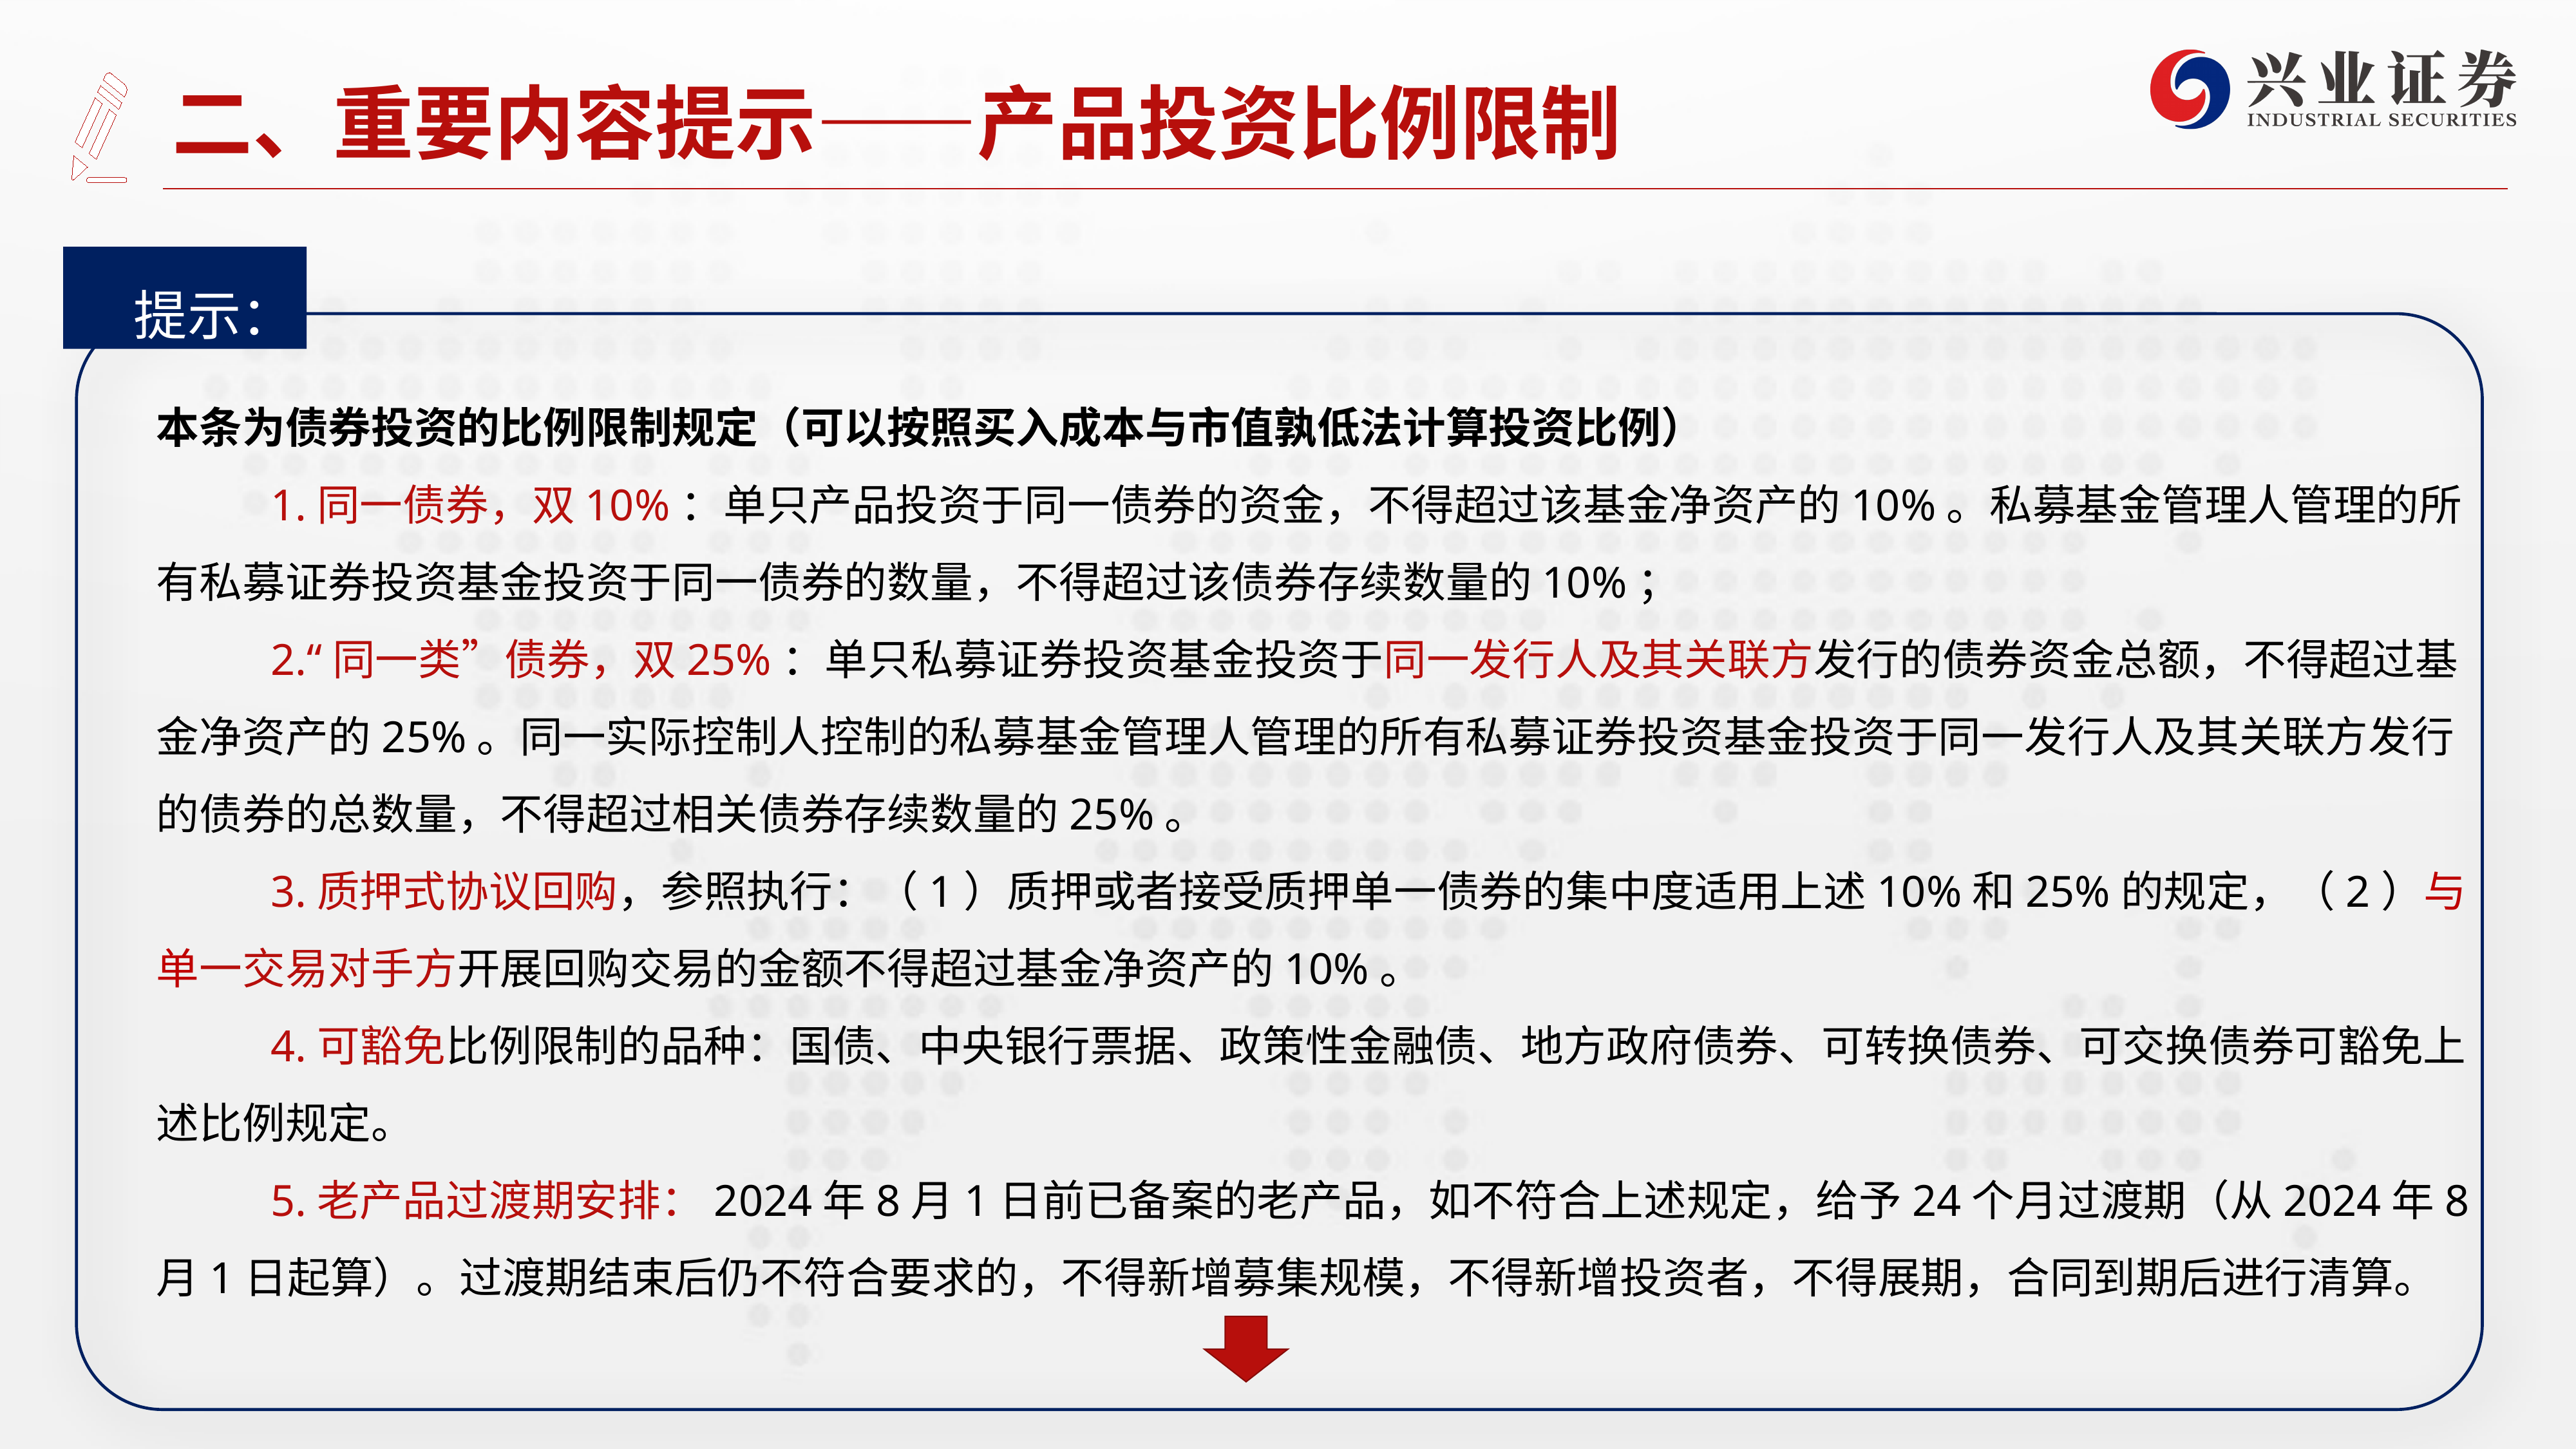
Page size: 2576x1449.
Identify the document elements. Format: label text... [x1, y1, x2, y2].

text_box [75, 312, 2483, 1410]
picture [0, 0, 2576, 1449]
text_box [1202, 1316, 1290, 1383]
text_box 提示： [62, 246, 307, 350]
title 二、重要内容提示——产品投资比例限制 [162, 67, 2385, 187]
